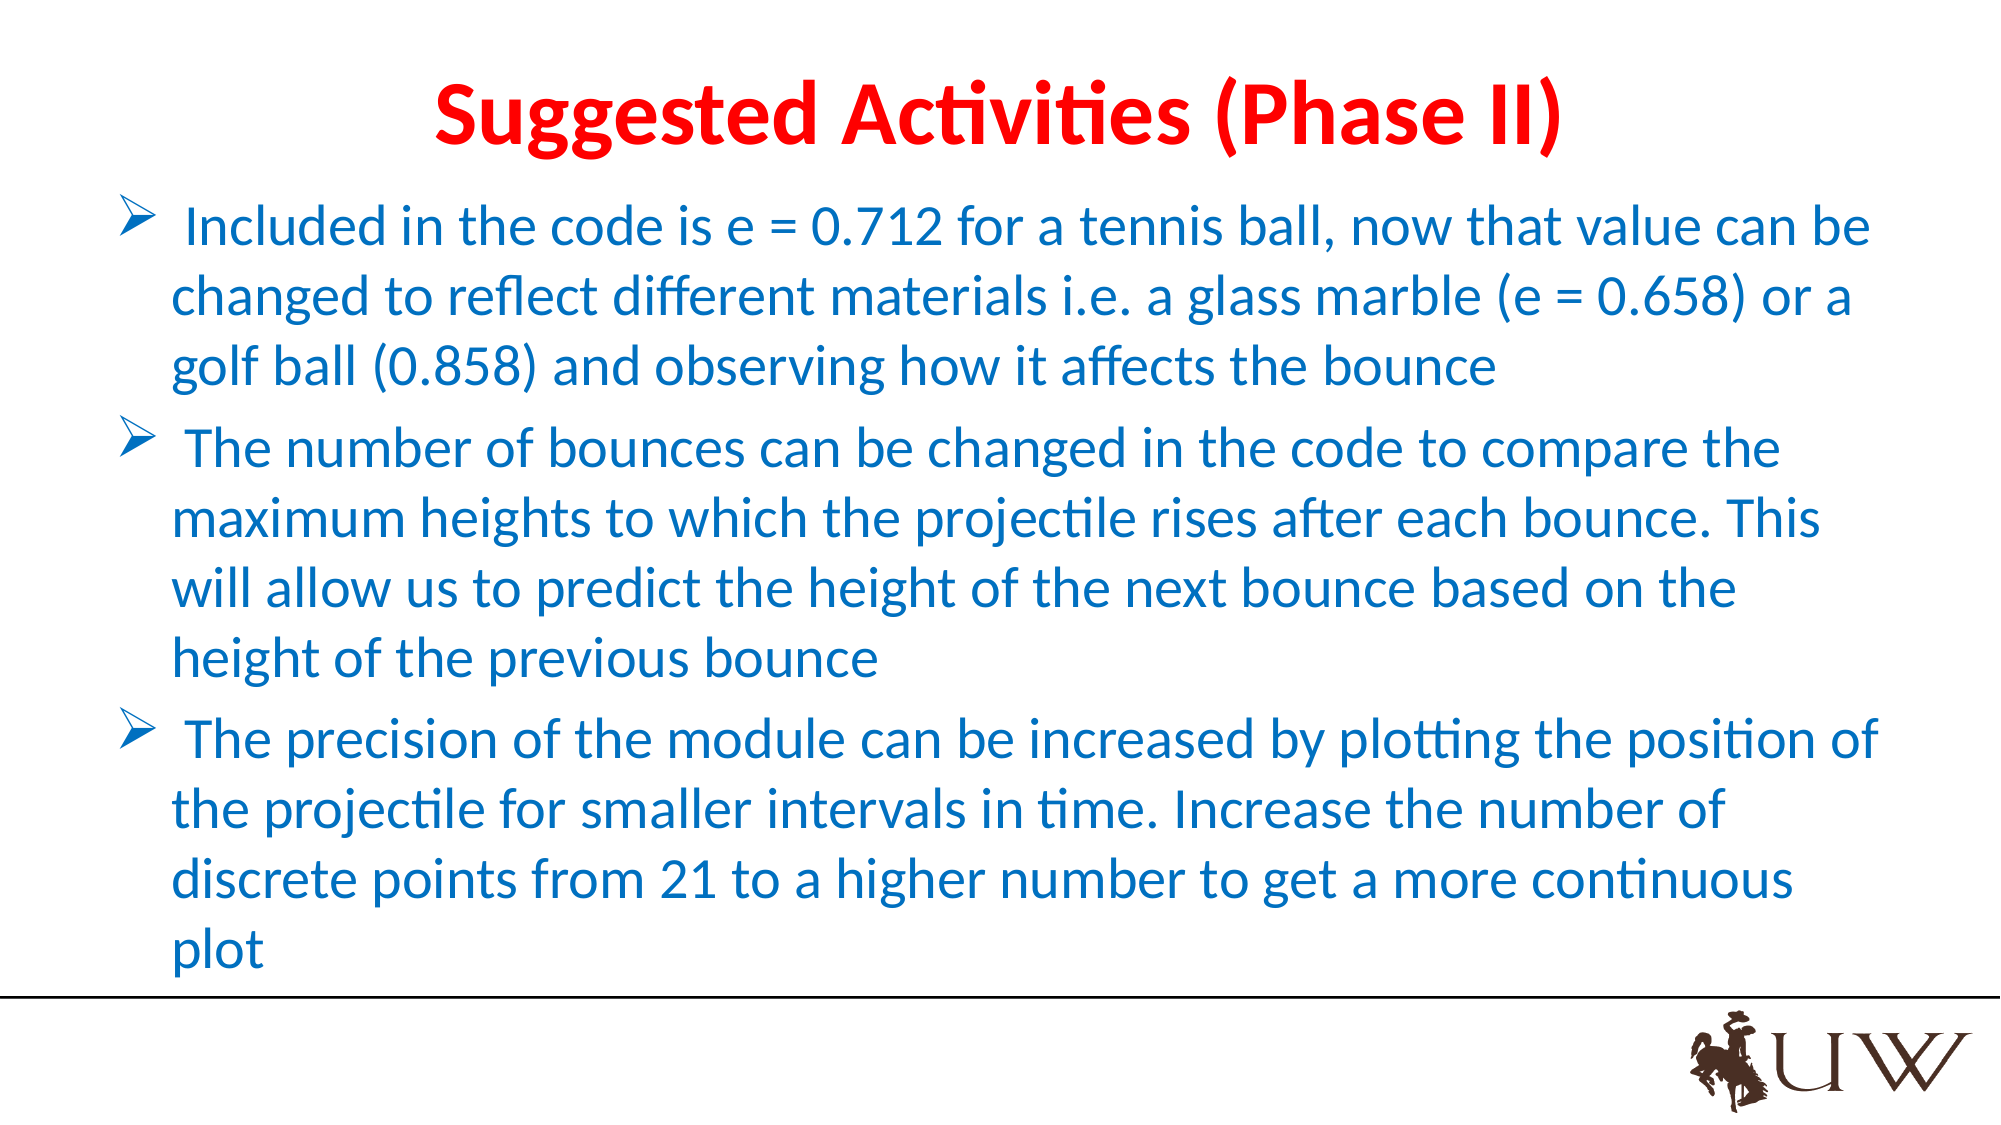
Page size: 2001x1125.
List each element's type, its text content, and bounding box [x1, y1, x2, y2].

list Included in the code is e = 0.712 for a tennis ball, now that value can be changed to reflect different materials i.e. a glass marble (e = 0.658) or a golf ball (0.858) and observing how it affects the bounce The number of bounces can be changed in the code to compare the maximum heights to which the projectile rises after each bounce. This will allow us to predict the height of the next bounce based on the height of the previous bounce The precision of the module can be increased by plotting the position of the projectile for smaller intervals in time. Increase the number of discrete points from 21 to a higher number to get a more continuous plot [99, 179, 1900, 995]
picture [0, 996, 2000, 1125]
title Suggested Activities (Phase II) [99, 45, 1900, 179]
